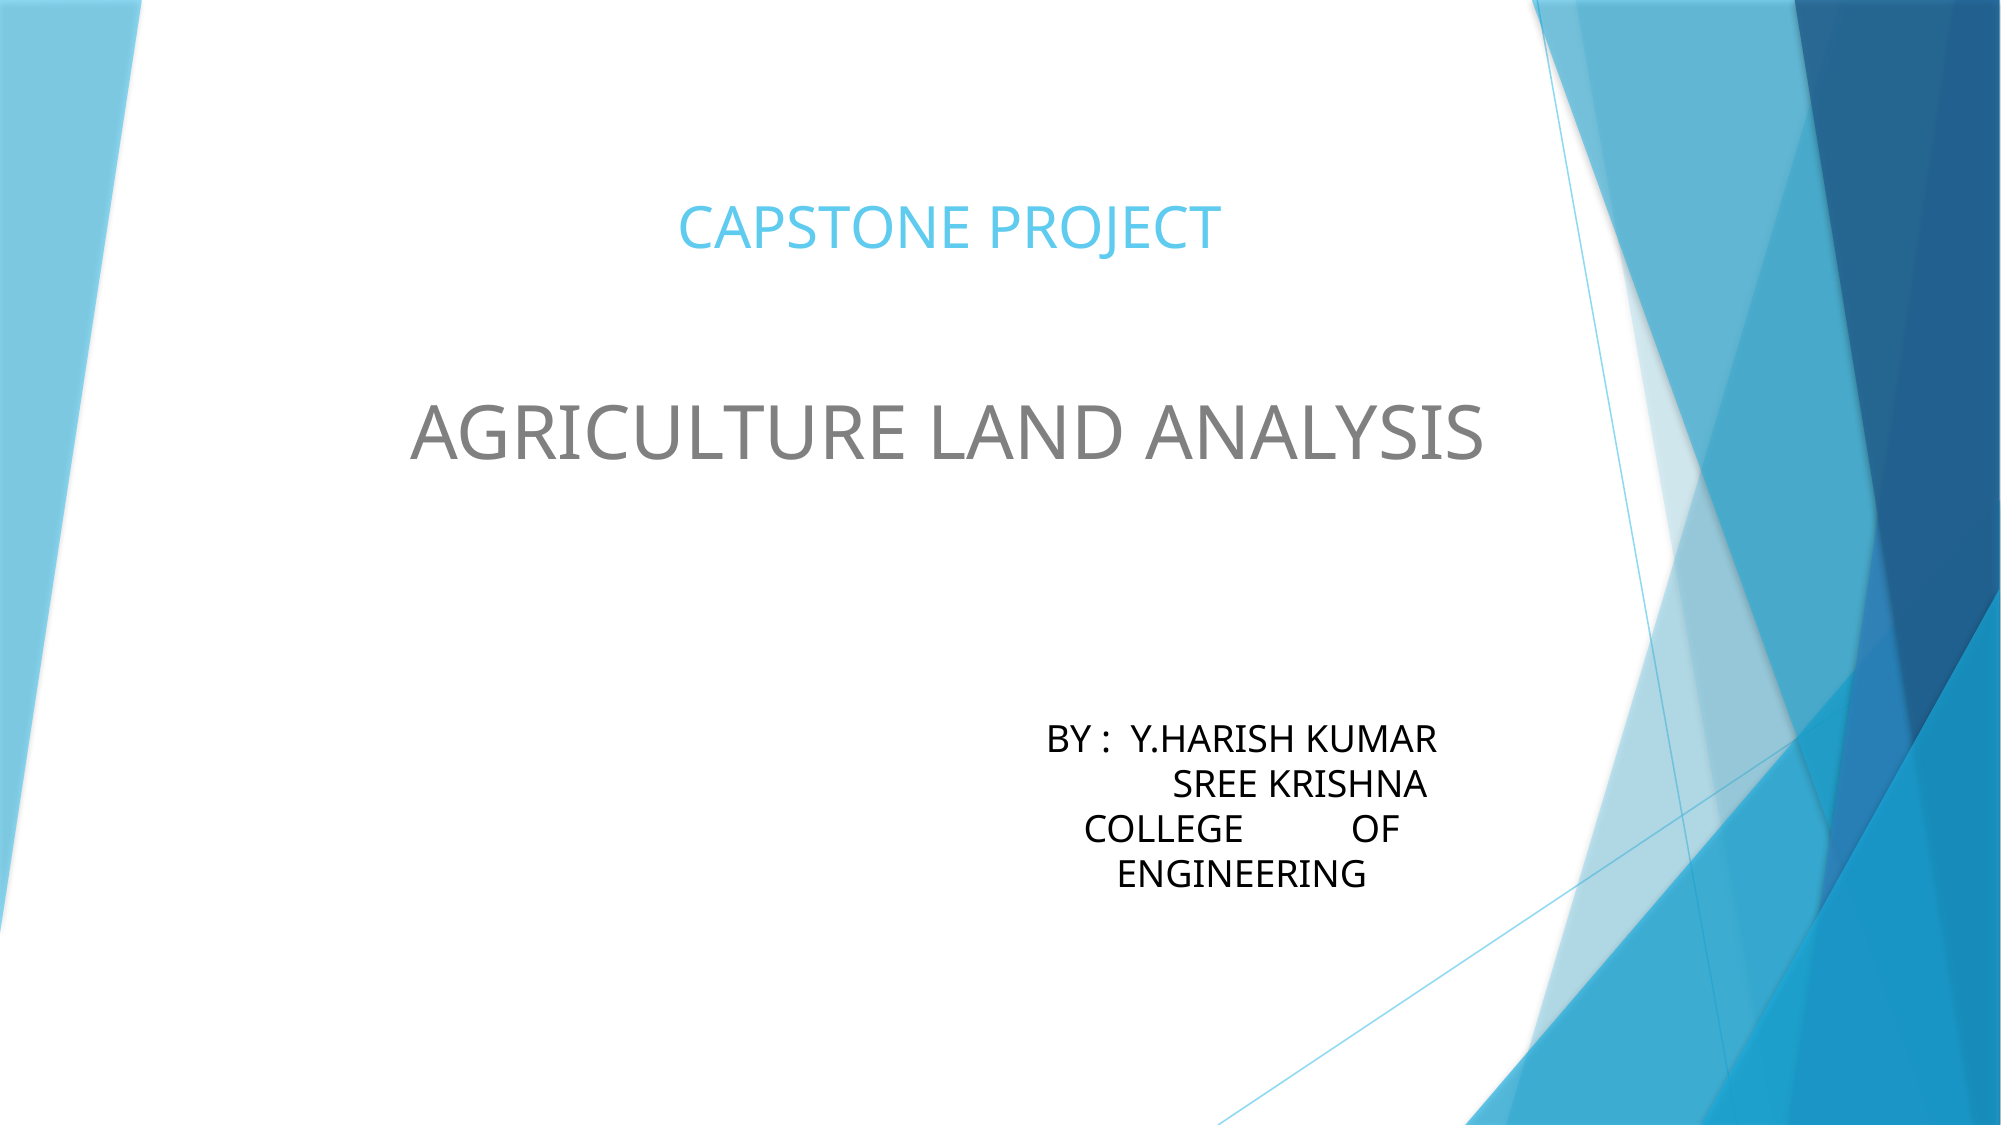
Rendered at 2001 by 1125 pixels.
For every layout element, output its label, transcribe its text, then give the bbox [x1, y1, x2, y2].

subtitle AGRICULTURE LAND ANALYSIS [227, 377, 1502, 491]
text_box BY : Y.HARISH KUMAR SREE KRISHNA COLLEGE OF ENGINEERING [962, 707, 1522, 903]
title CAPSTONE PROJECT [409, 134, 1522, 269]
